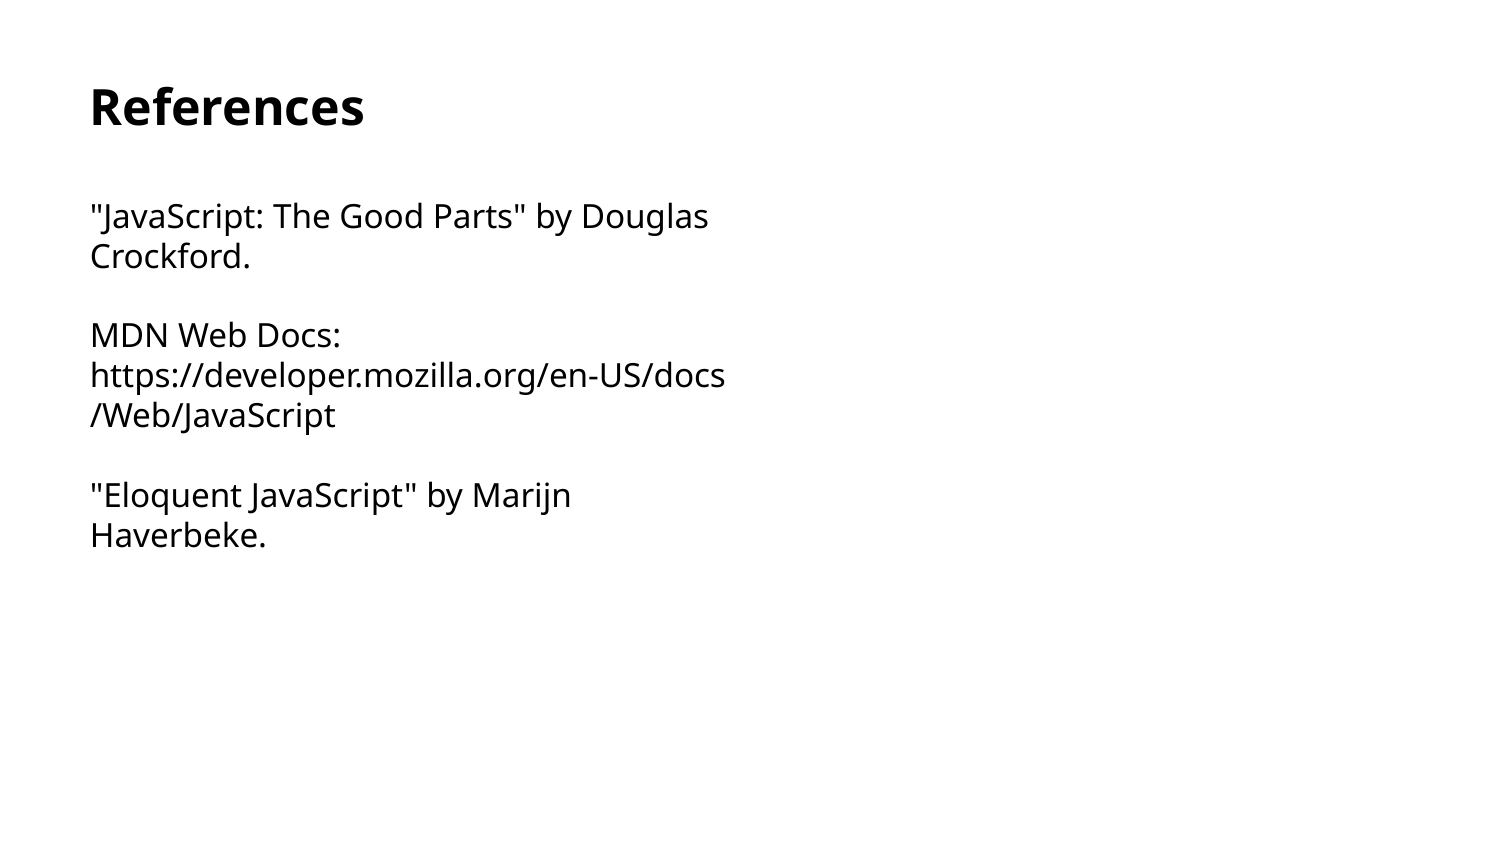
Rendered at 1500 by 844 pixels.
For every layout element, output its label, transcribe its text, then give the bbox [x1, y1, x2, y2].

text_box "JavaScript: The Good Parts" by Douglas Crockford. MDN Web Docs: https://developer.mozilla.org/en-US/docs/Web/JavaScript "Eloquent JavaScript" by Marijn Haverbeke. [74, 187, 750, 713]
text_box References [74, 37, 1425, 173]
